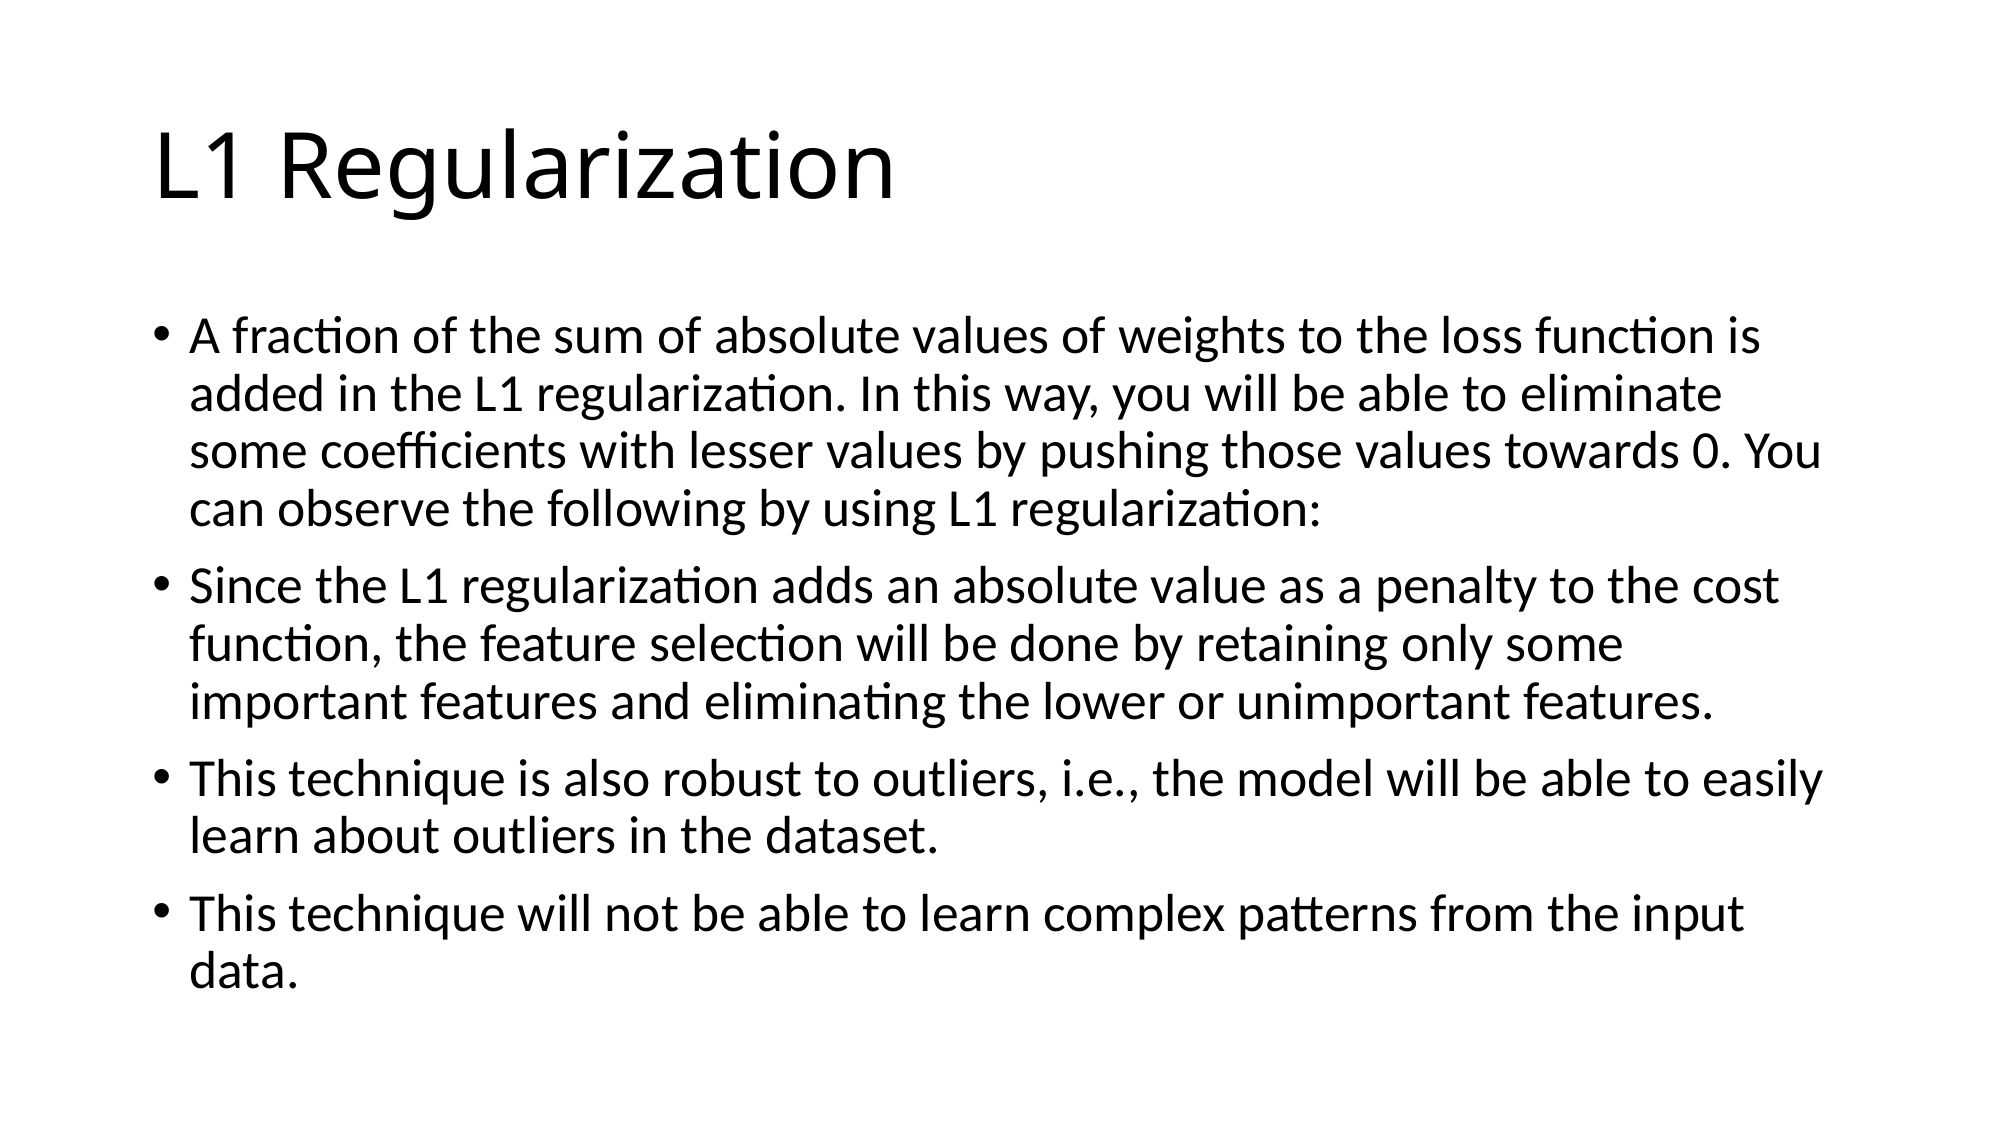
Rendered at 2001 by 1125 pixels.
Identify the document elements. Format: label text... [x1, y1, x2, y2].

list A fraction of the sum of absolute values of weights to the loss function is added in the L1 regularization. In this way, you will be able to eliminate some coefficients with lesser values by pushing those values towards 0. You can observe the following by using L1 regularization: Since the L1 regularization adds an absolute value as a penalty to the cost function, the feature selection will be done by retaining only some important features and eliminating the lower or unimportant features. This technique is also robust to outliers, i.e., the model will be able to easily learn about outliers in the dataset. This technique will not be able to learn complex patterns from the input data. [137, 299, 1863, 1014]
title L1 Regularization [137, 59, 1863, 278]
